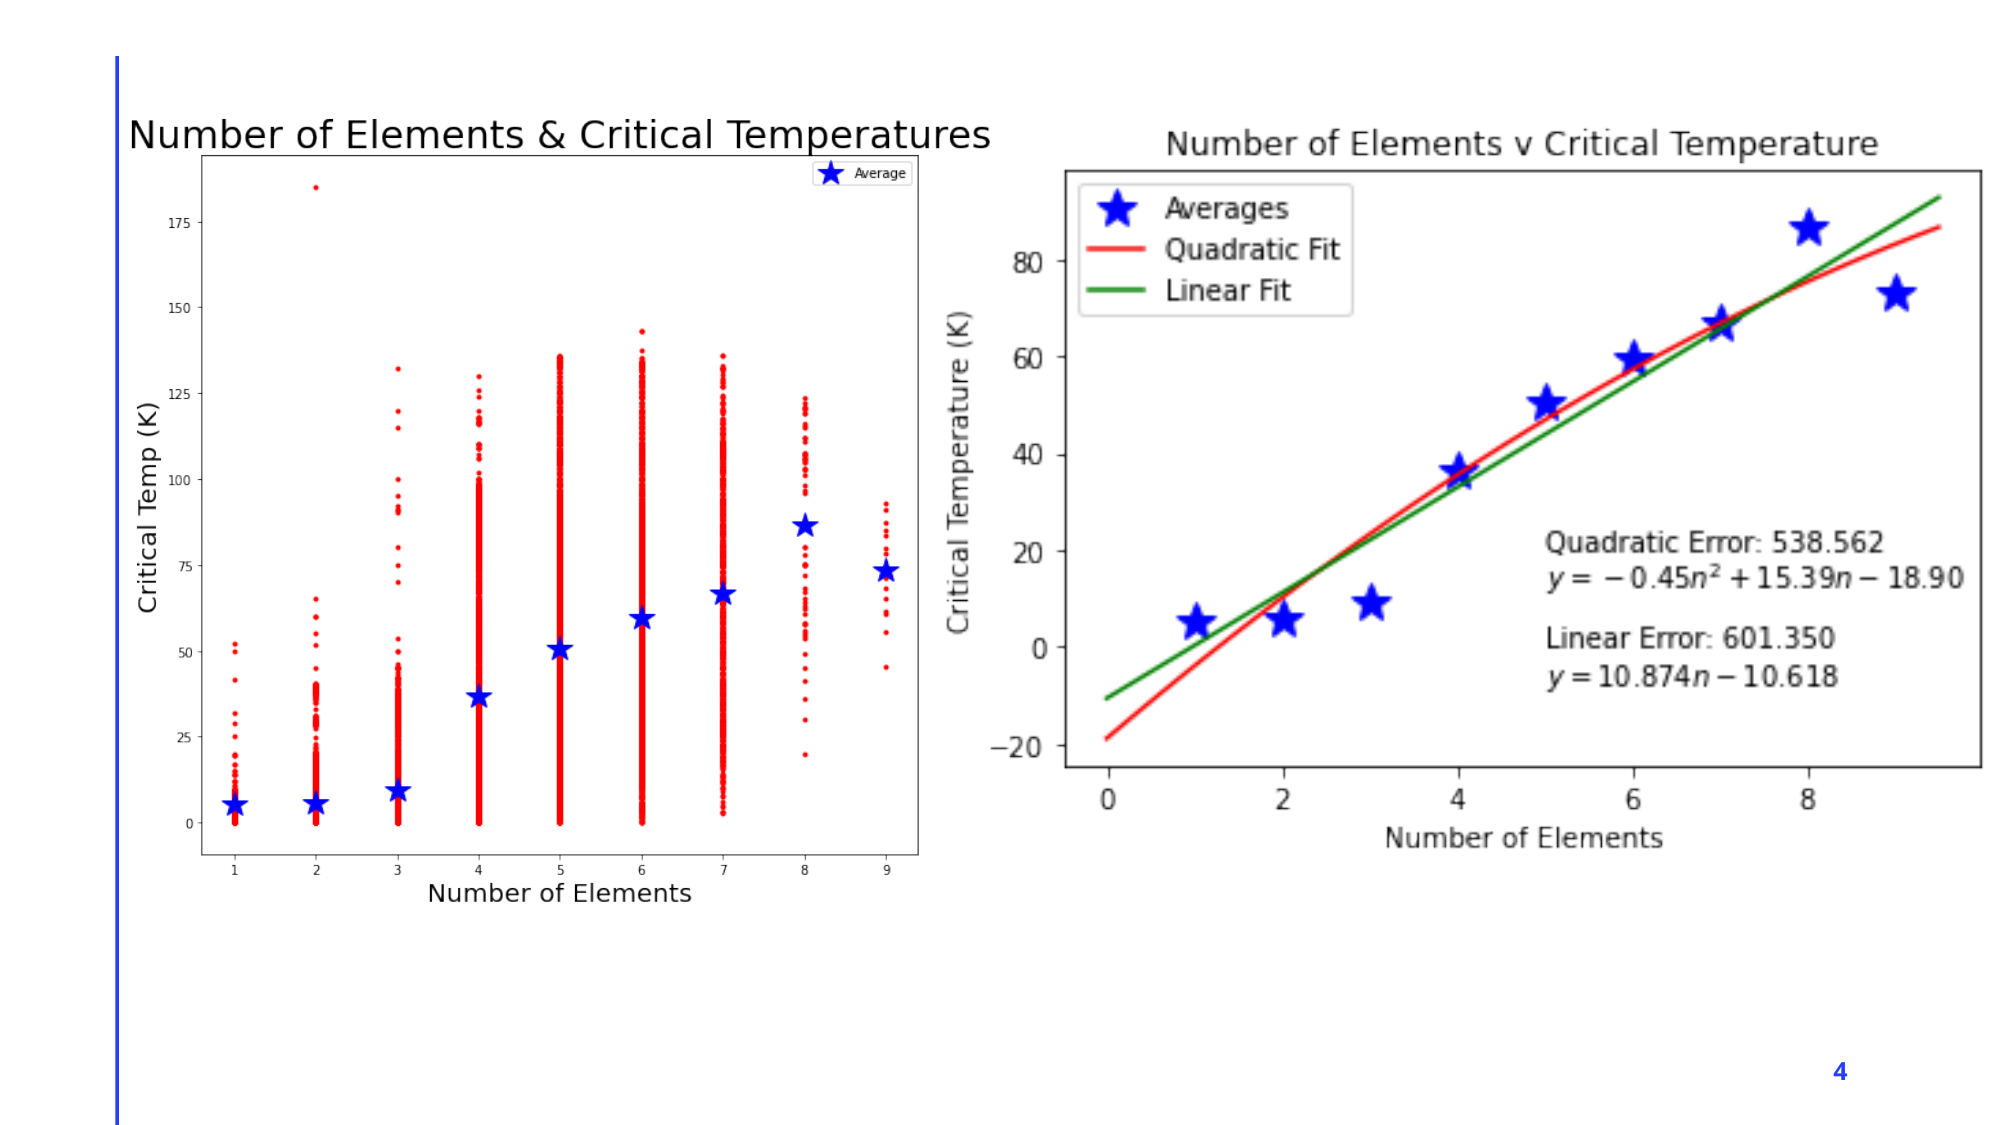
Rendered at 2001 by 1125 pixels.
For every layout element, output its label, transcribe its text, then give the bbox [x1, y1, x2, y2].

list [119, 110, 1001, 915]
picture [931, 110, 2000, 871]
slide_number 4 [1412, 1042, 1863, 1103]
